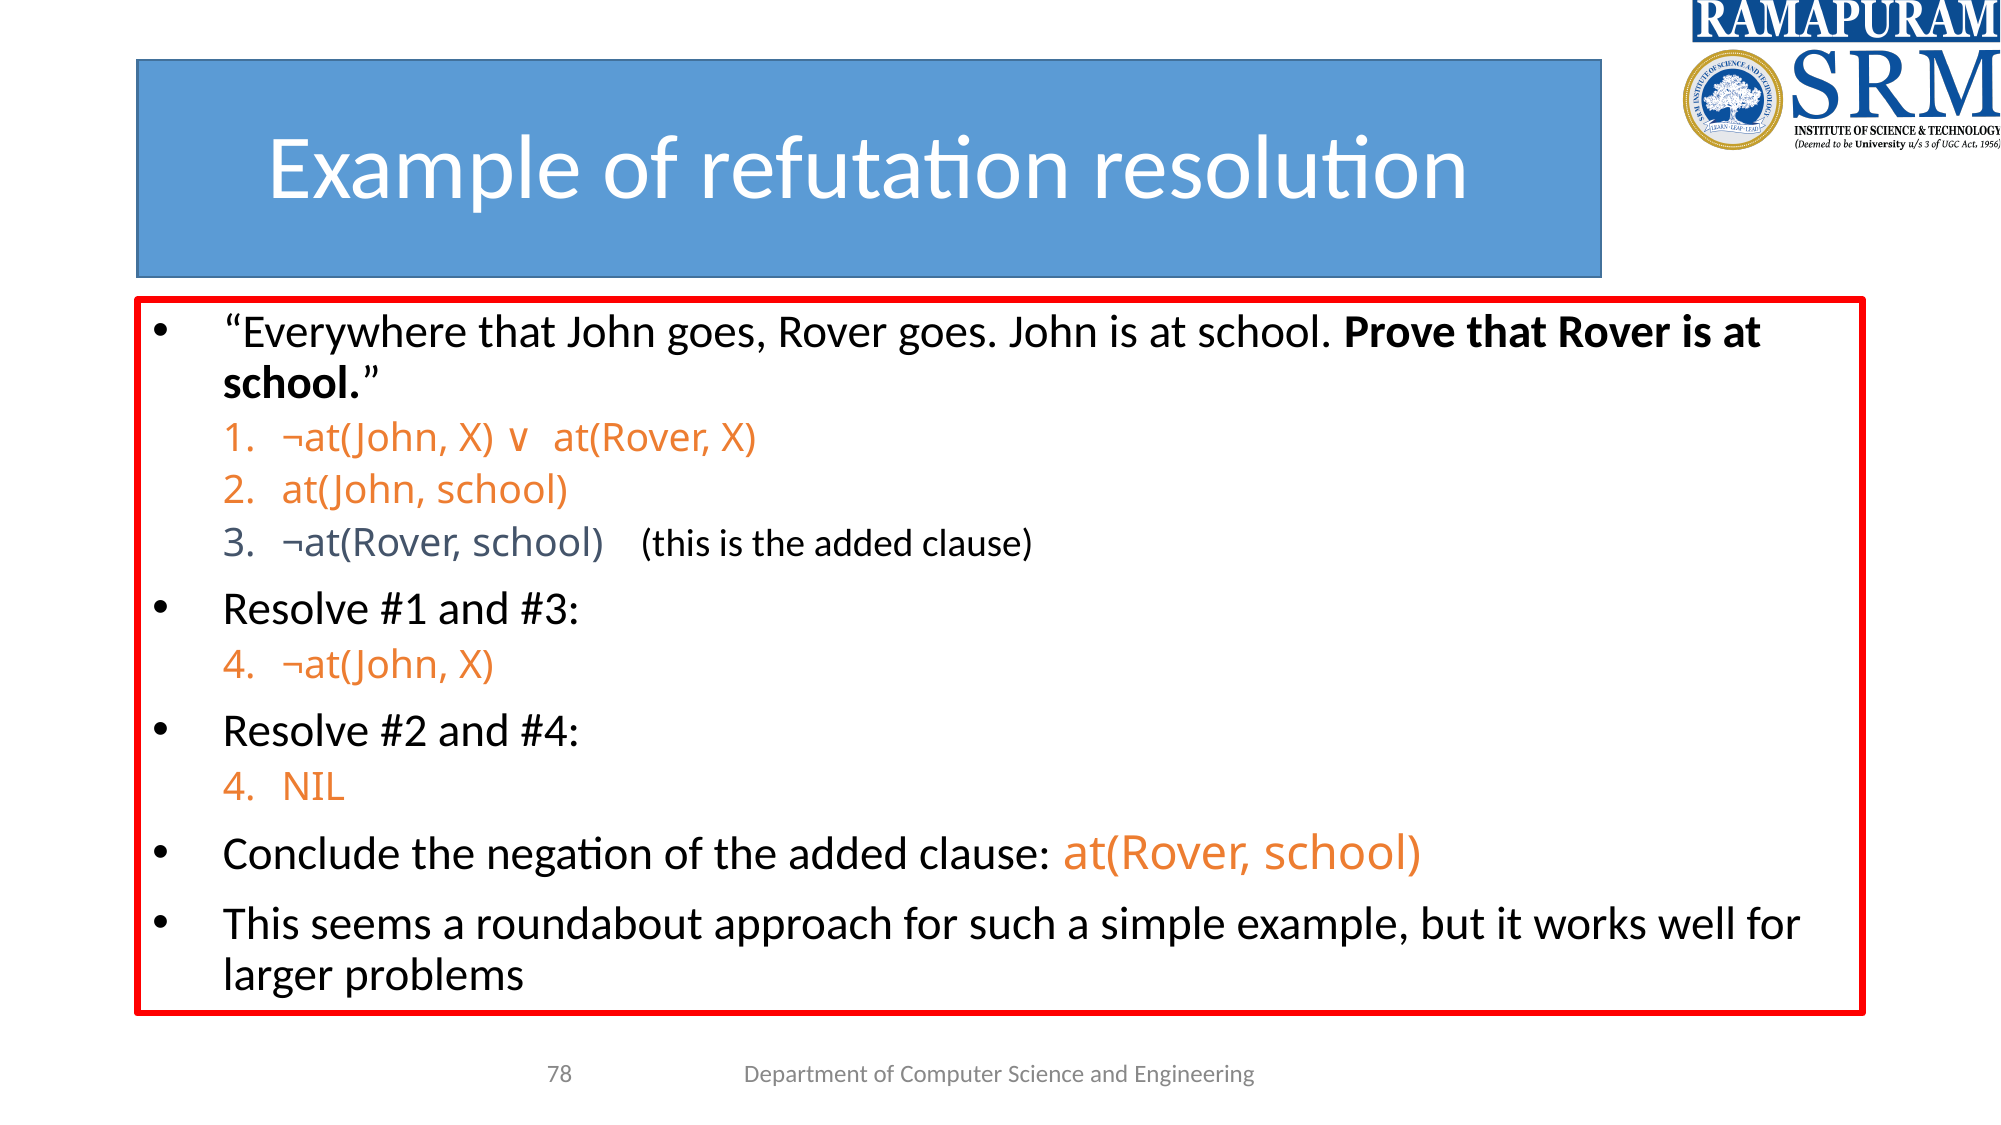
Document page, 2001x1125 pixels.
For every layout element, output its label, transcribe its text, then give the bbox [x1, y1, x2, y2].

title Example of refutation resolution [137, 59, 1601, 278]
slide_number ‹#› [137, 1042, 588, 1103]
list “Everywhere that John goes, Rover goes. John is at school. Prove that Rover is at school.” ¬at(John, X) ∨ at(Rover, X) at(John, school) ¬at(Rover, school) (this is the added clause) Resolve #1 and #3: ¬at(John, X) Resolve #2 and #4: NIL Conclude the negation of the added clause: at(Rover, school) This seems a roundabout approach for such a simple example, but it works well for larger problems [137, 299, 1863, 1014]
footer Department of Computer Science and Engineering [662, 1042, 1338, 1103]
picture [1621, 0, 2001, 169]
